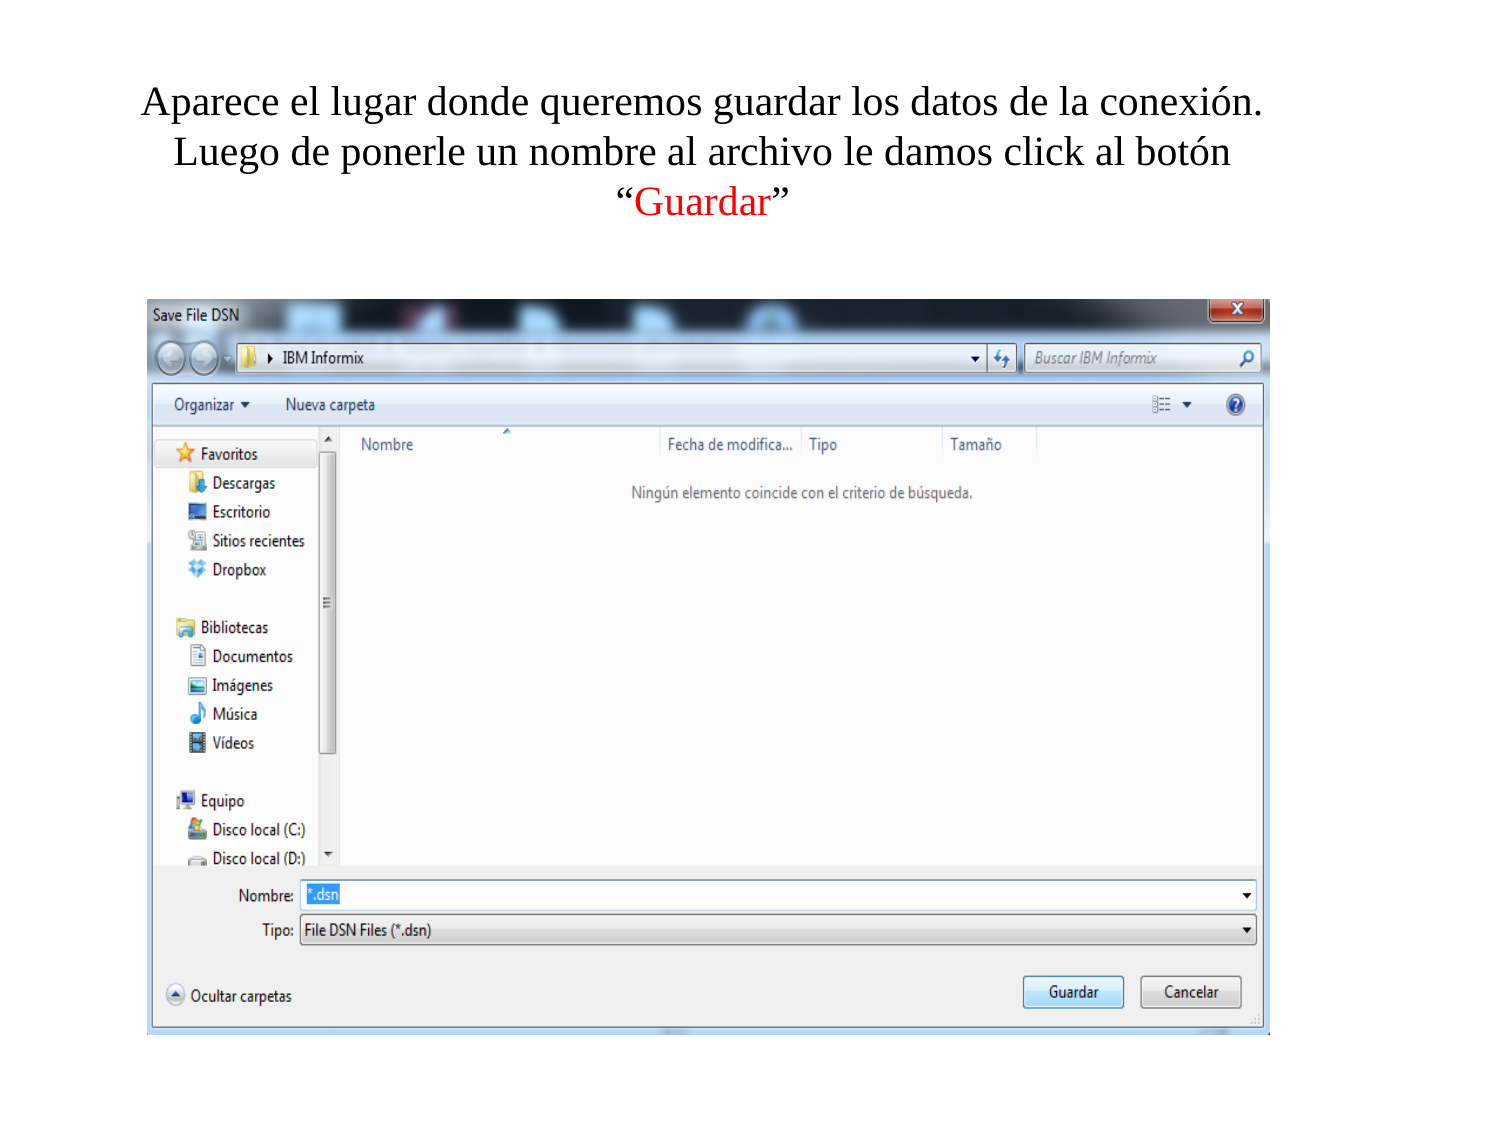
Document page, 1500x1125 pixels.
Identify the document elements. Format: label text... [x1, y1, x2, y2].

picture [147, 299, 1270, 1036]
text_box Aparece el lugar donde queremos guardar los datos de la conexión. Luego de ponerle un nombre al archivo le damos click al botón “Guardar” [123, 66, 1282, 232]
